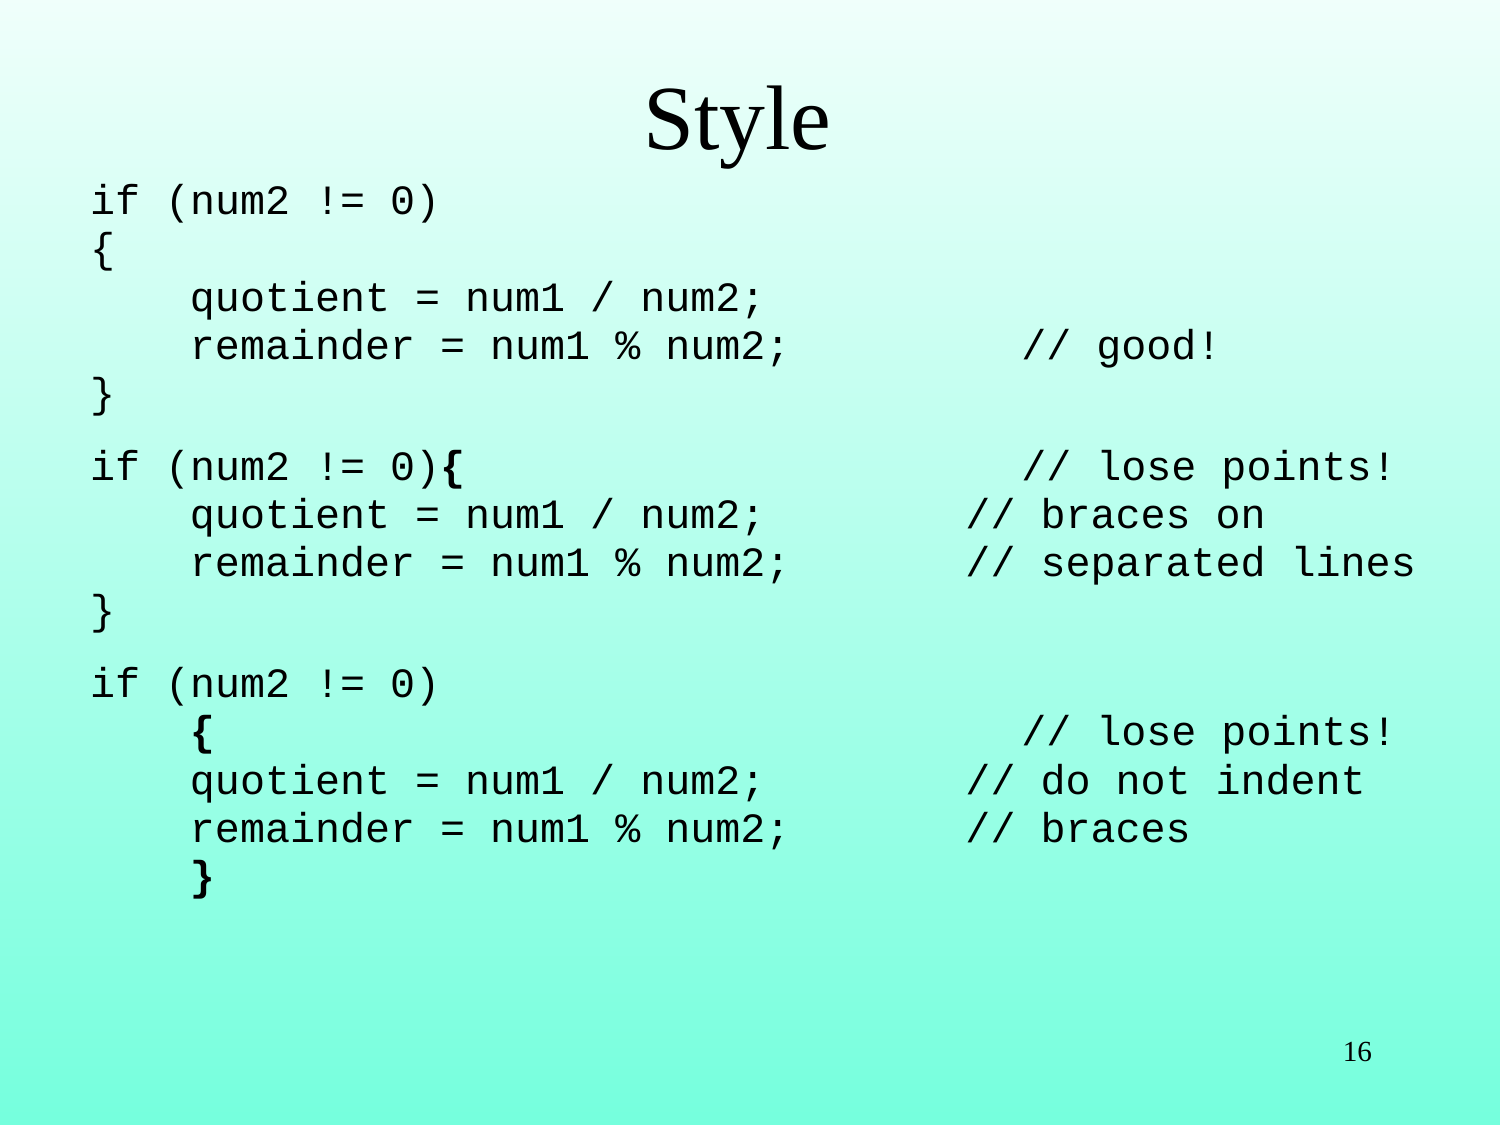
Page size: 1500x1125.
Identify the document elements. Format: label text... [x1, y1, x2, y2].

slide_number 16 [1074, 1050, 1388, 1101]
list if (num2 != 0) { quotient = num1 / num2; remainder = num1 % num2; // good! } if (num2 != 0){ // lose points! quotient = num1 / num2; // braces on remainder = num1 % num2; // separated lines } if (num2 != 0) { // lose points! quotient = num1 / num2; // do not indent remainder = num1 % num2; // braces } [75, 174, 1438, 1050]
title Style [99, 50, 1375, 174]
